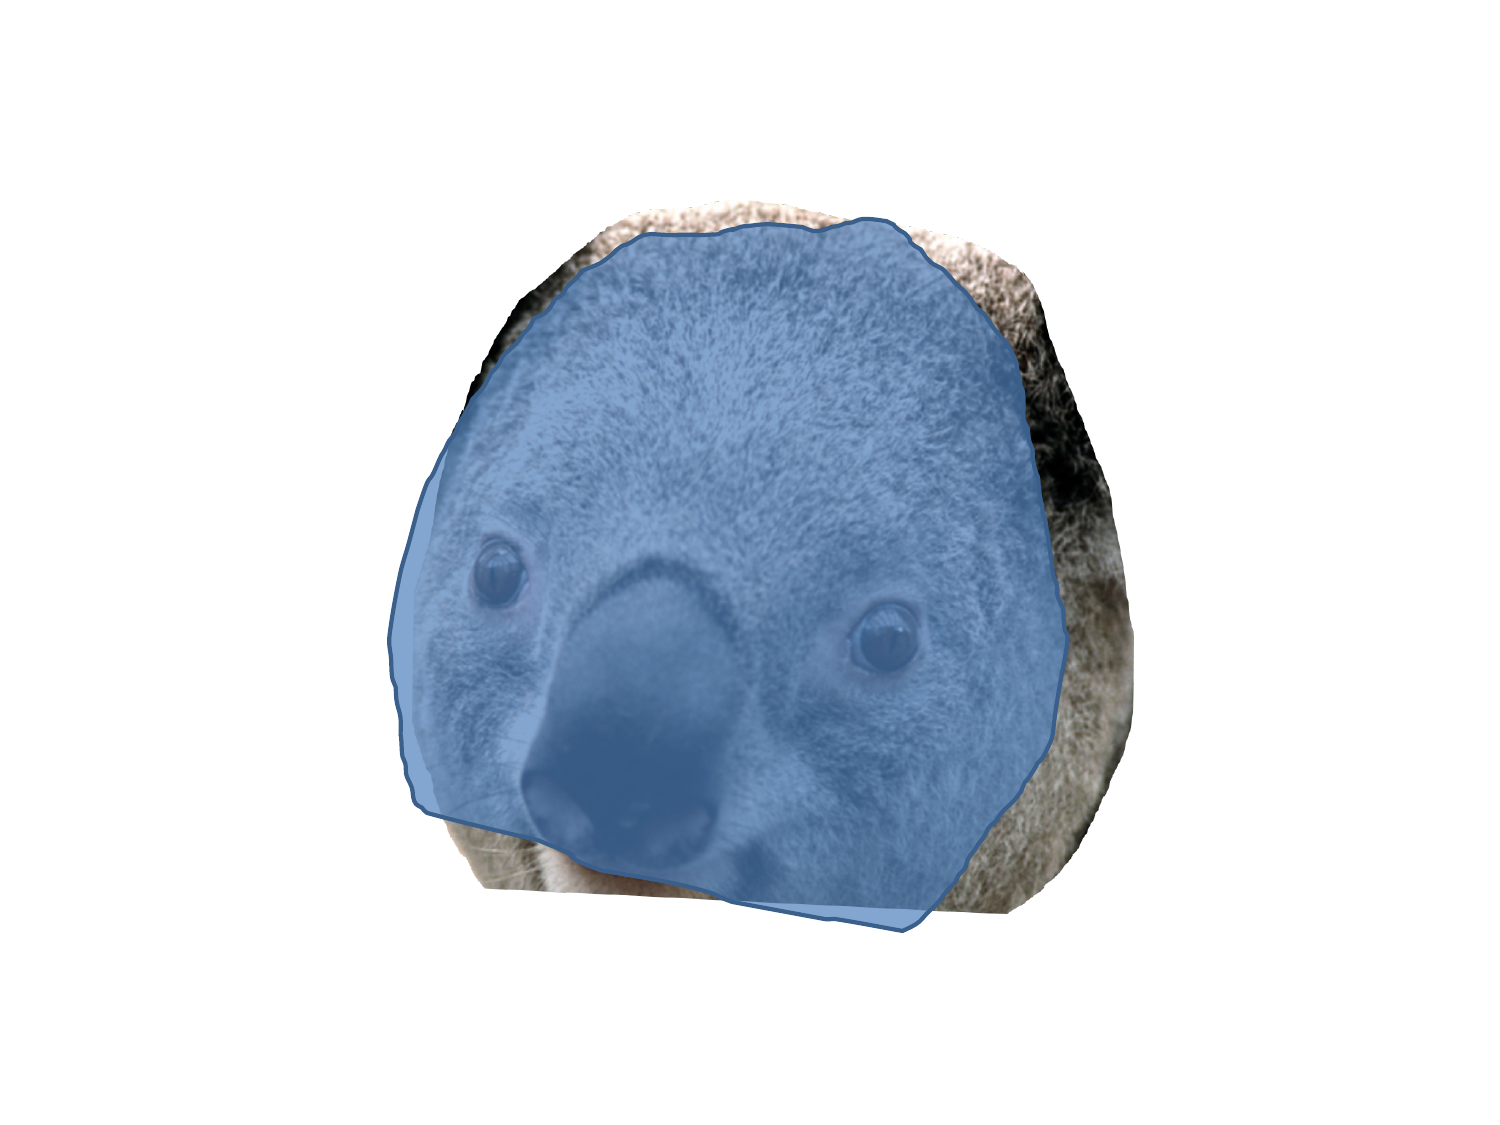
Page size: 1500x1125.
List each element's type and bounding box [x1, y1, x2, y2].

text_box [387, 541, 407, 782]
text_box [840, 922, 922, 934]
list [412, 199, 1134, 915]
